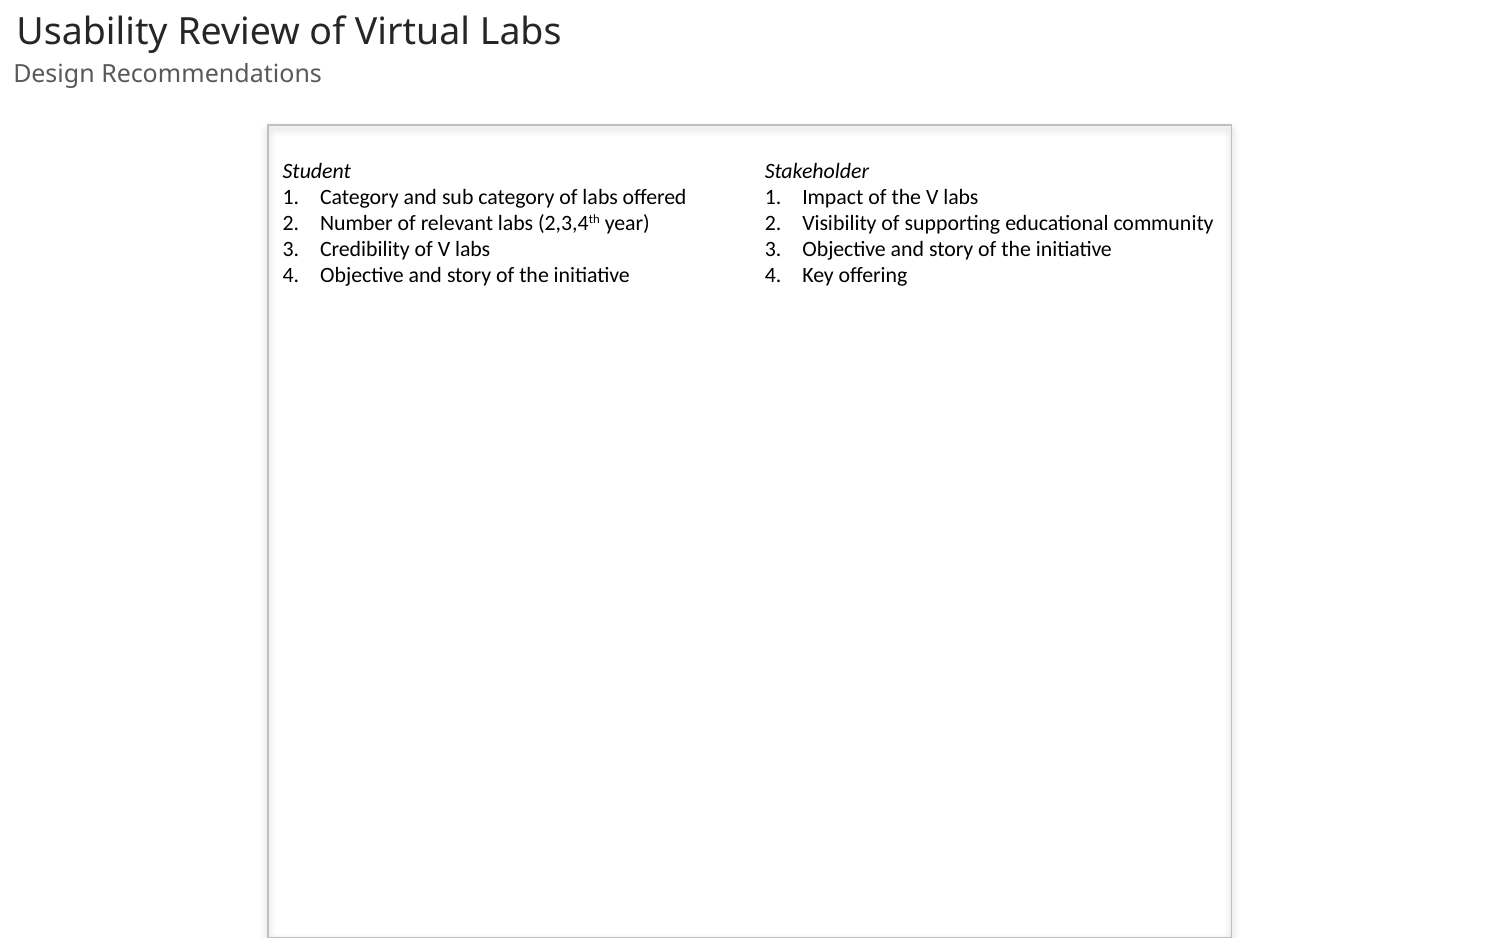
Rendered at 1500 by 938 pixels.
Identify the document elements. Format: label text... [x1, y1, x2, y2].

text_box Design Recommendations [0, 50, 338, 96]
text_box Usability Review of Virtual Labs [1, 0, 1450, 60]
text_box Stakeholder Impact of the V labs Visibility of supporting educational community Objective and story of the initiative Key offering [749, 148, 1252, 348]
text_box Student Category and sub category of labs offered Number of relevant labs (2,3,4th year) Credibility of V labs Objective and story of the initiative [267, 148, 732, 321]
text_box [267, 124, 1232, 938]
